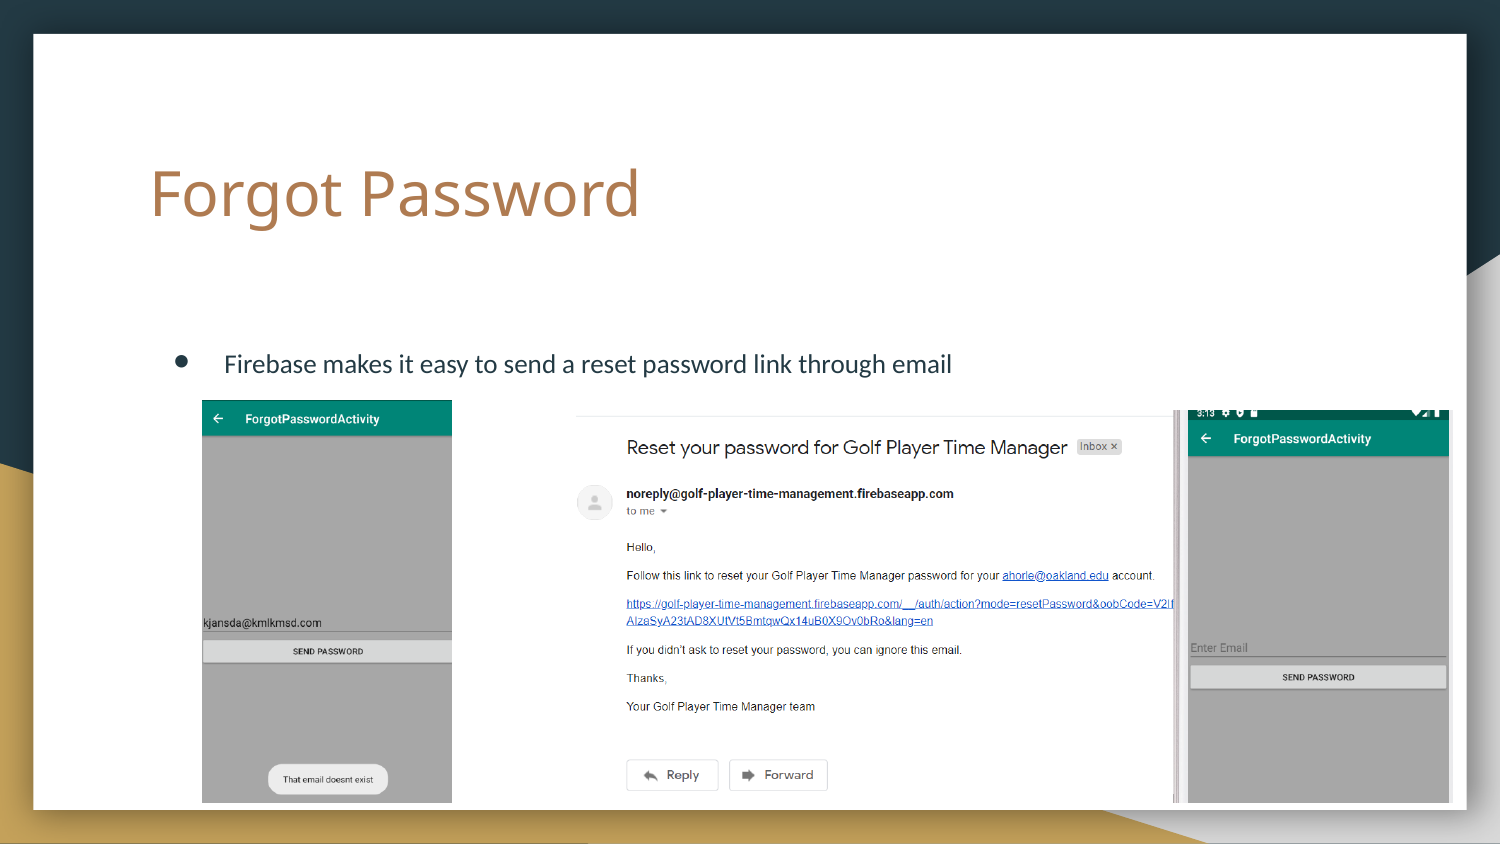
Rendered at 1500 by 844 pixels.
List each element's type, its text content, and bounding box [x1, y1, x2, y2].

list Firebase makes it easy to send a reset password link through email [134, 326, 1366, 729]
title Forgot Password [134, 138, 1366, 296]
picture [201, 400, 452, 803]
picture [576, 410, 1453, 803]
